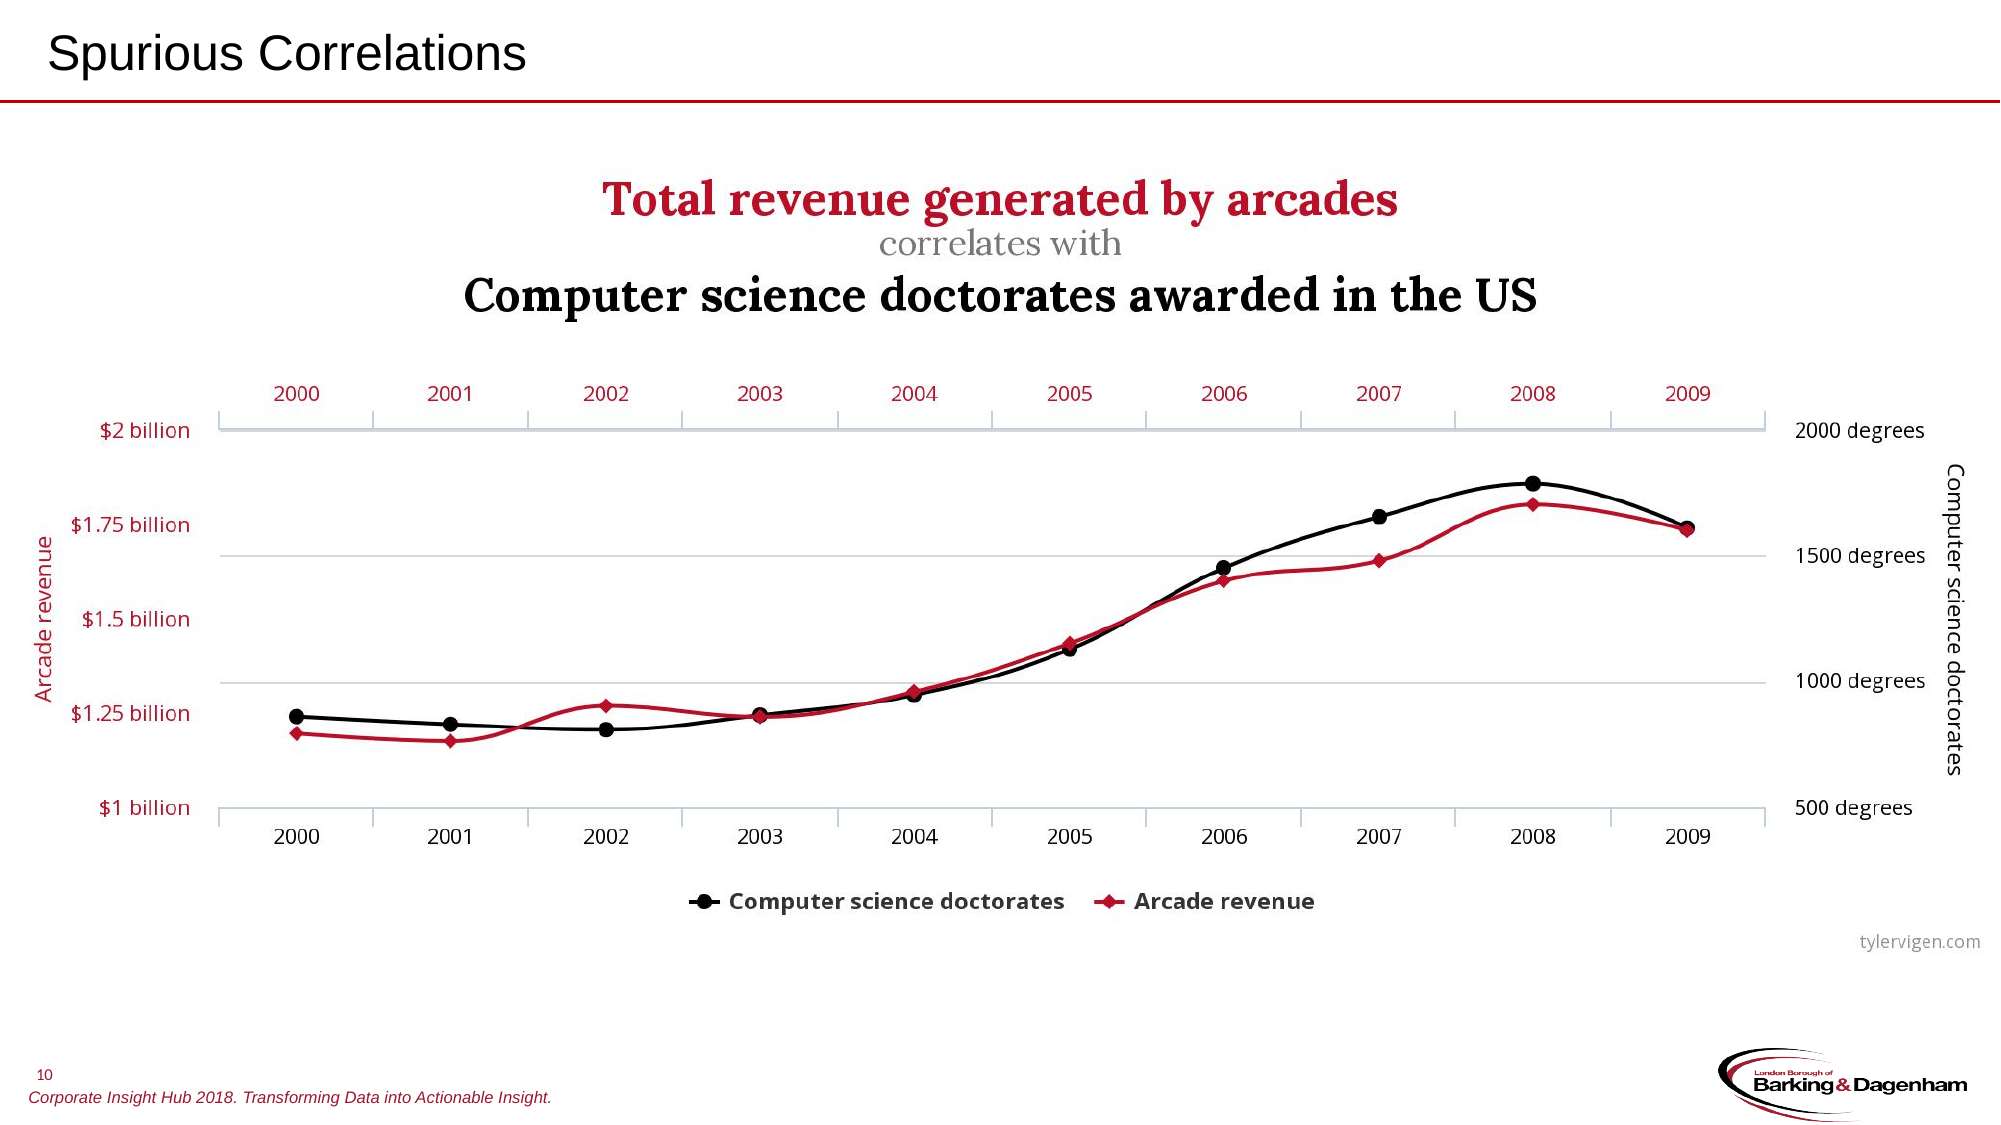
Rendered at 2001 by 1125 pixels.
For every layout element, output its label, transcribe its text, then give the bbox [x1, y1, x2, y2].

picture [0, 168, 2000, 957]
text_box Spurious Correlations [32, 12, 1967, 88]
picture [1718, 1048, 1967, 1122]
